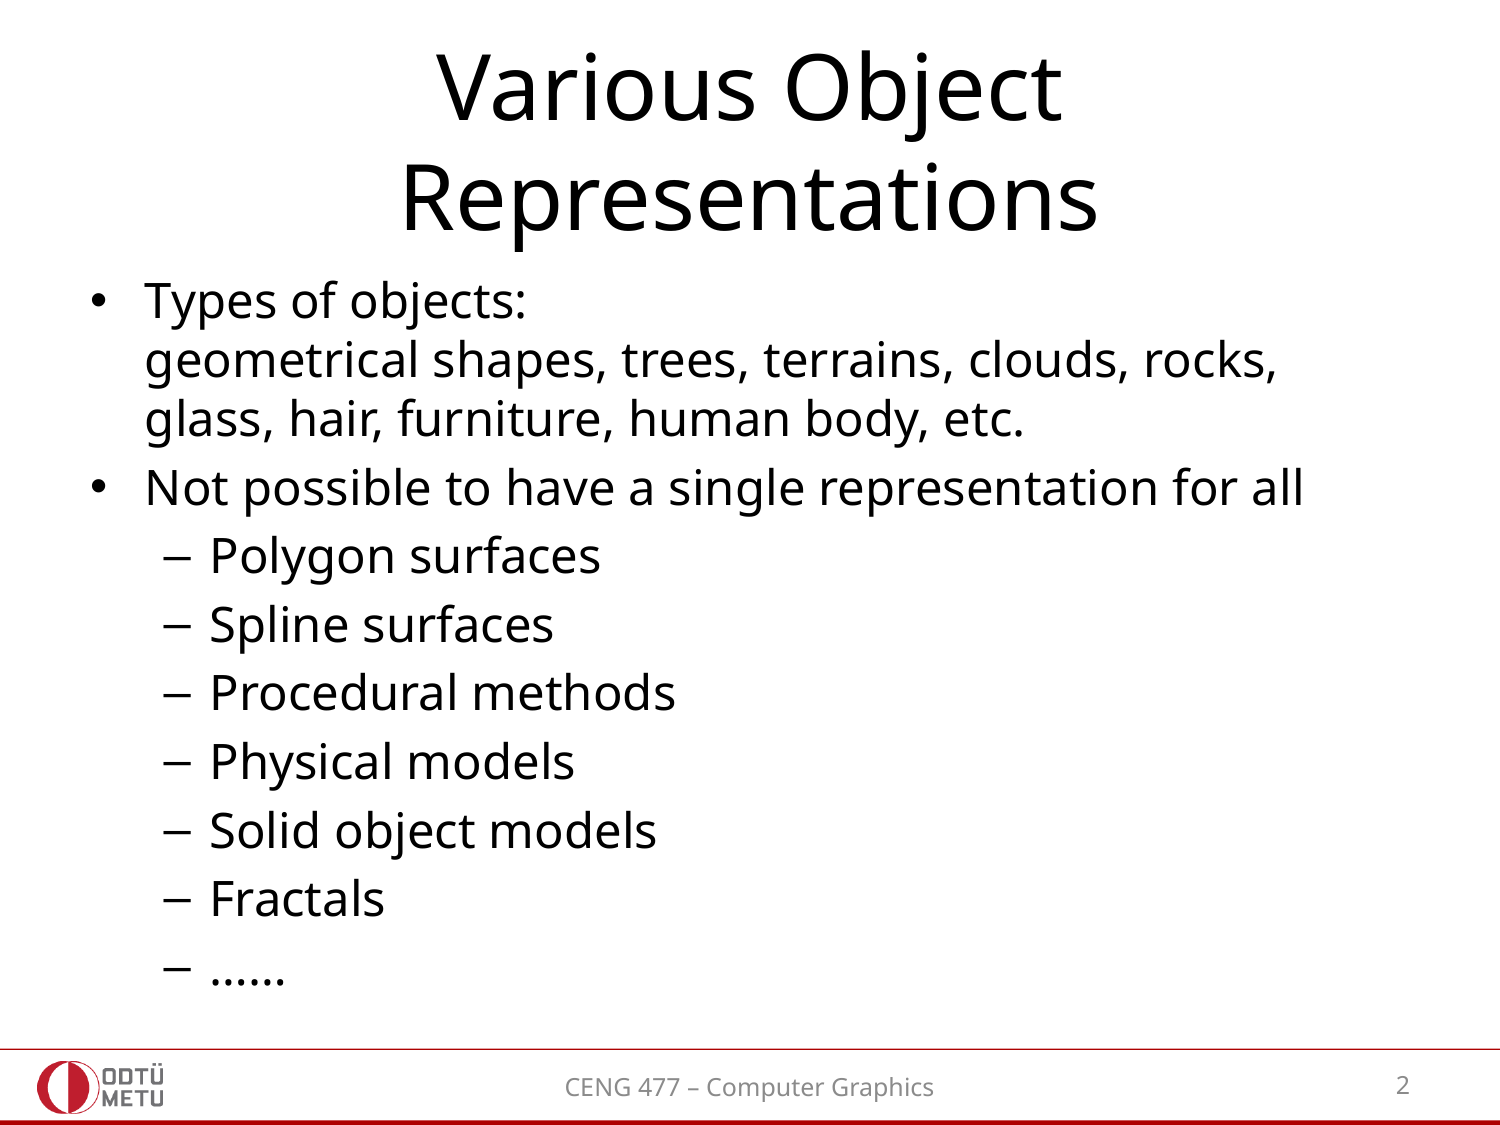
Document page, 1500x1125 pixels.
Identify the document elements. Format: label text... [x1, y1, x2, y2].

picture [37, 1061, 163, 1114]
slide_number 2 [1074, 1056, 1425, 1117]
title Various Object Representations [75, 45, 1425, 233]
list Types of objects: geometrical shapes, trees, terrains, clouds, rocks, glass, hair, furniture, human body, etc. Not possible to have a single representation for all Polygon surfaces Spline surfaces Procedural methods Physical models Solid object models Fractals …… [75, 262, 1425, 1005]
footer CENG 477 – Computer Graphics [512, 1056, 988, 1117]
